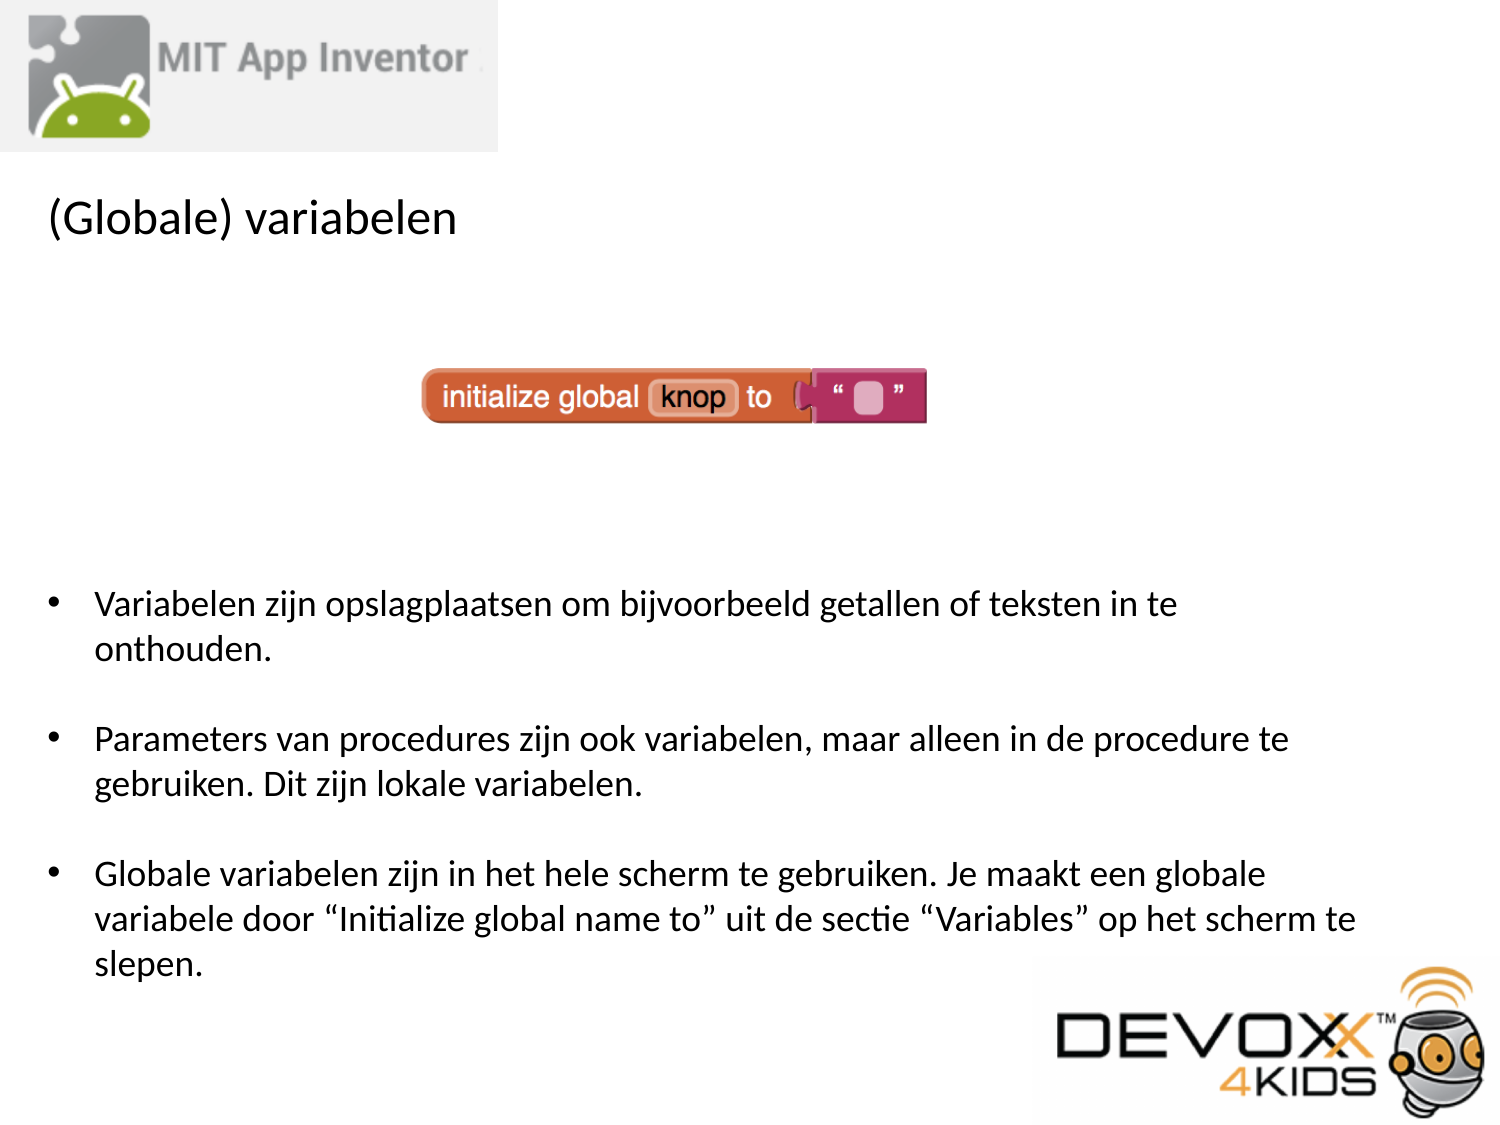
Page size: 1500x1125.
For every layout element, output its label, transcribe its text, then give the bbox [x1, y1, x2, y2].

picture [0, 0, 499, 153]
text_box (Globale) variabelen [32, 177, 580, 253]
picture [1032, 956, 1500, 1125]
picture [407, 345, 952, 445]
text_box Variabelen zijn opslagplaatsen om bijvoorbeeld getallen of teksten in te onthouden. Parameters van procedures zijn ook variabelen, maar alleen in de procedure te gebruiken. Dit zijn lokale variabelen. Globale variabelen zijn in het hele scherm te gebruiken. Je maakt een globale variabele door “Initialize global name to” uit de sectie “Variables” op het scherm te slepen. [32, 571, 1379, 992]
